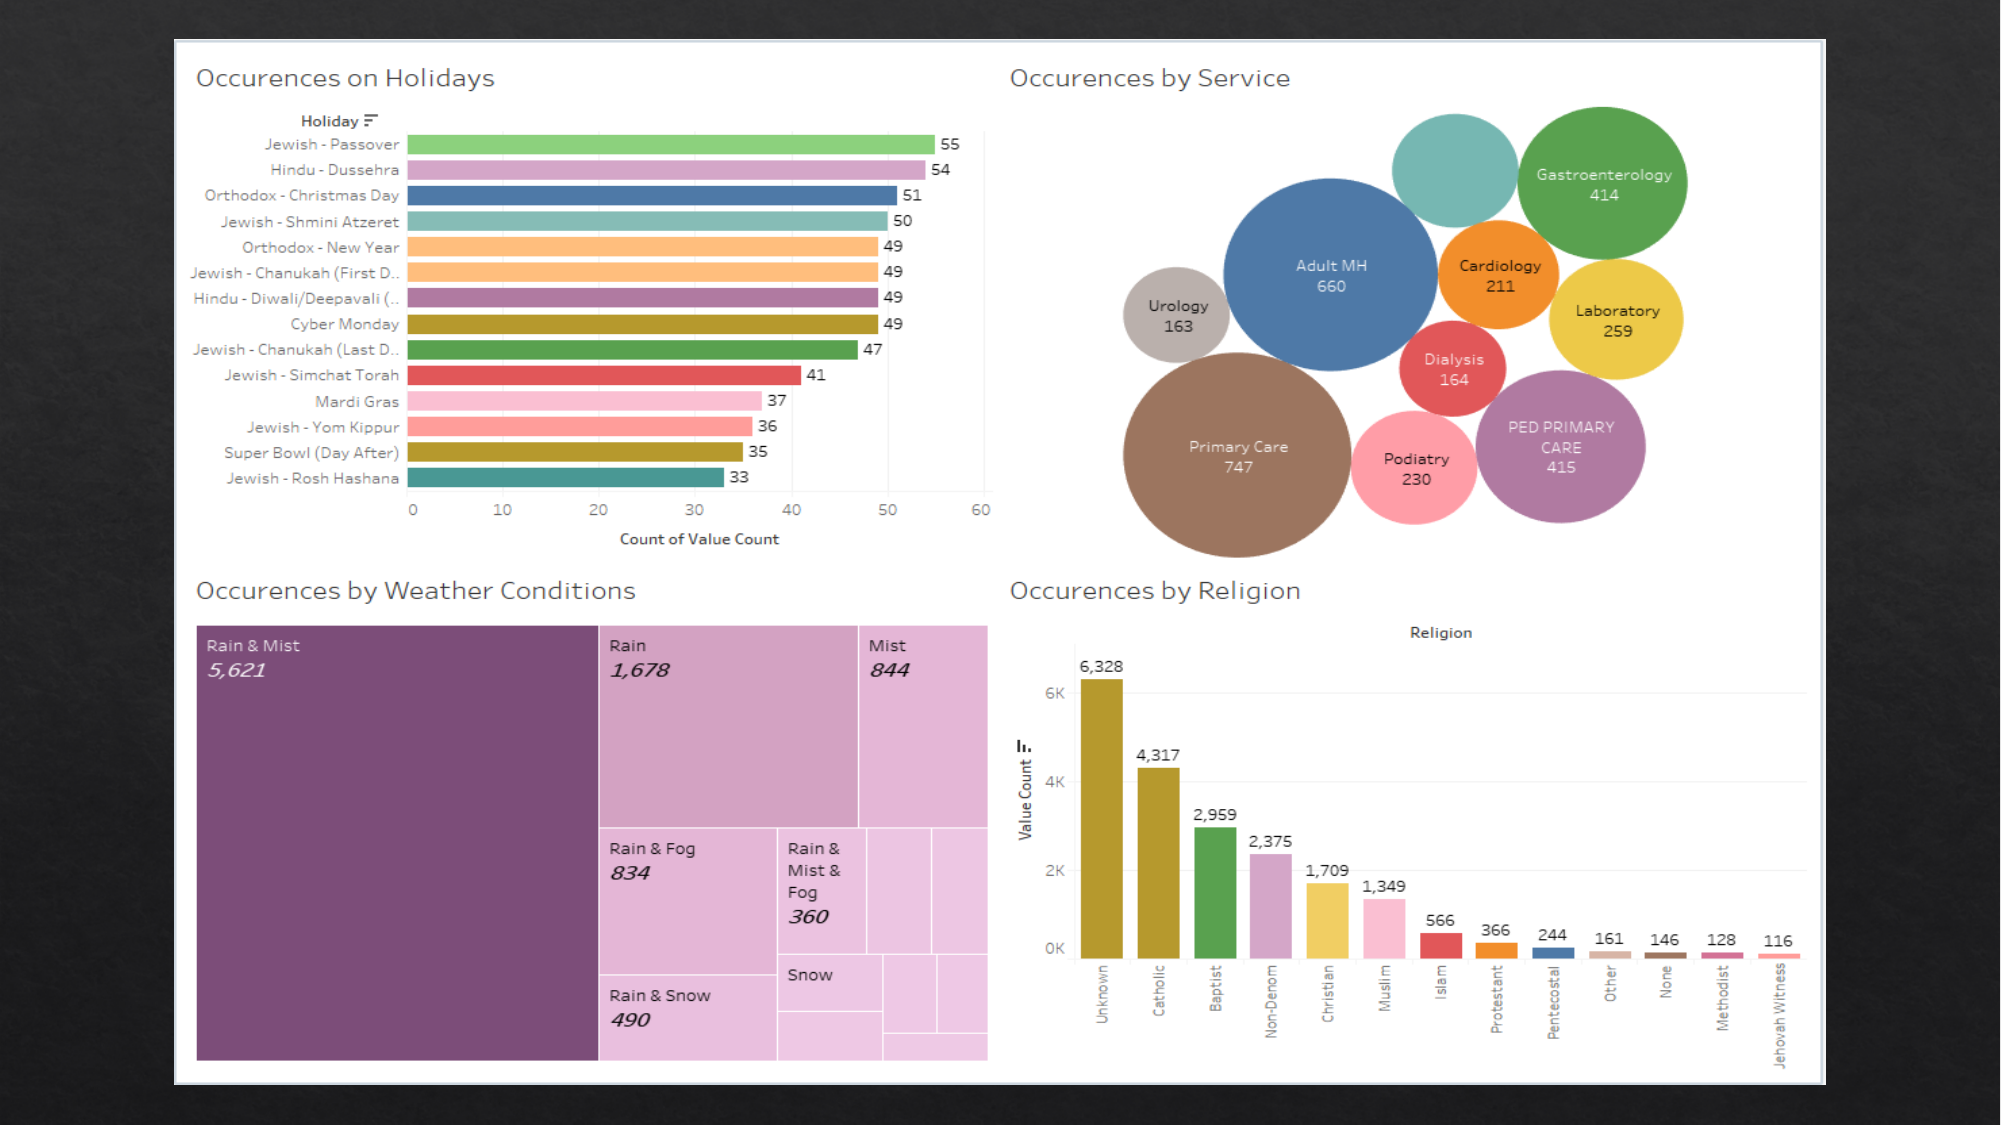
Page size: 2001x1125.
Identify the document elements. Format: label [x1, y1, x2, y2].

picture [174, 39, 1826, 1086]
